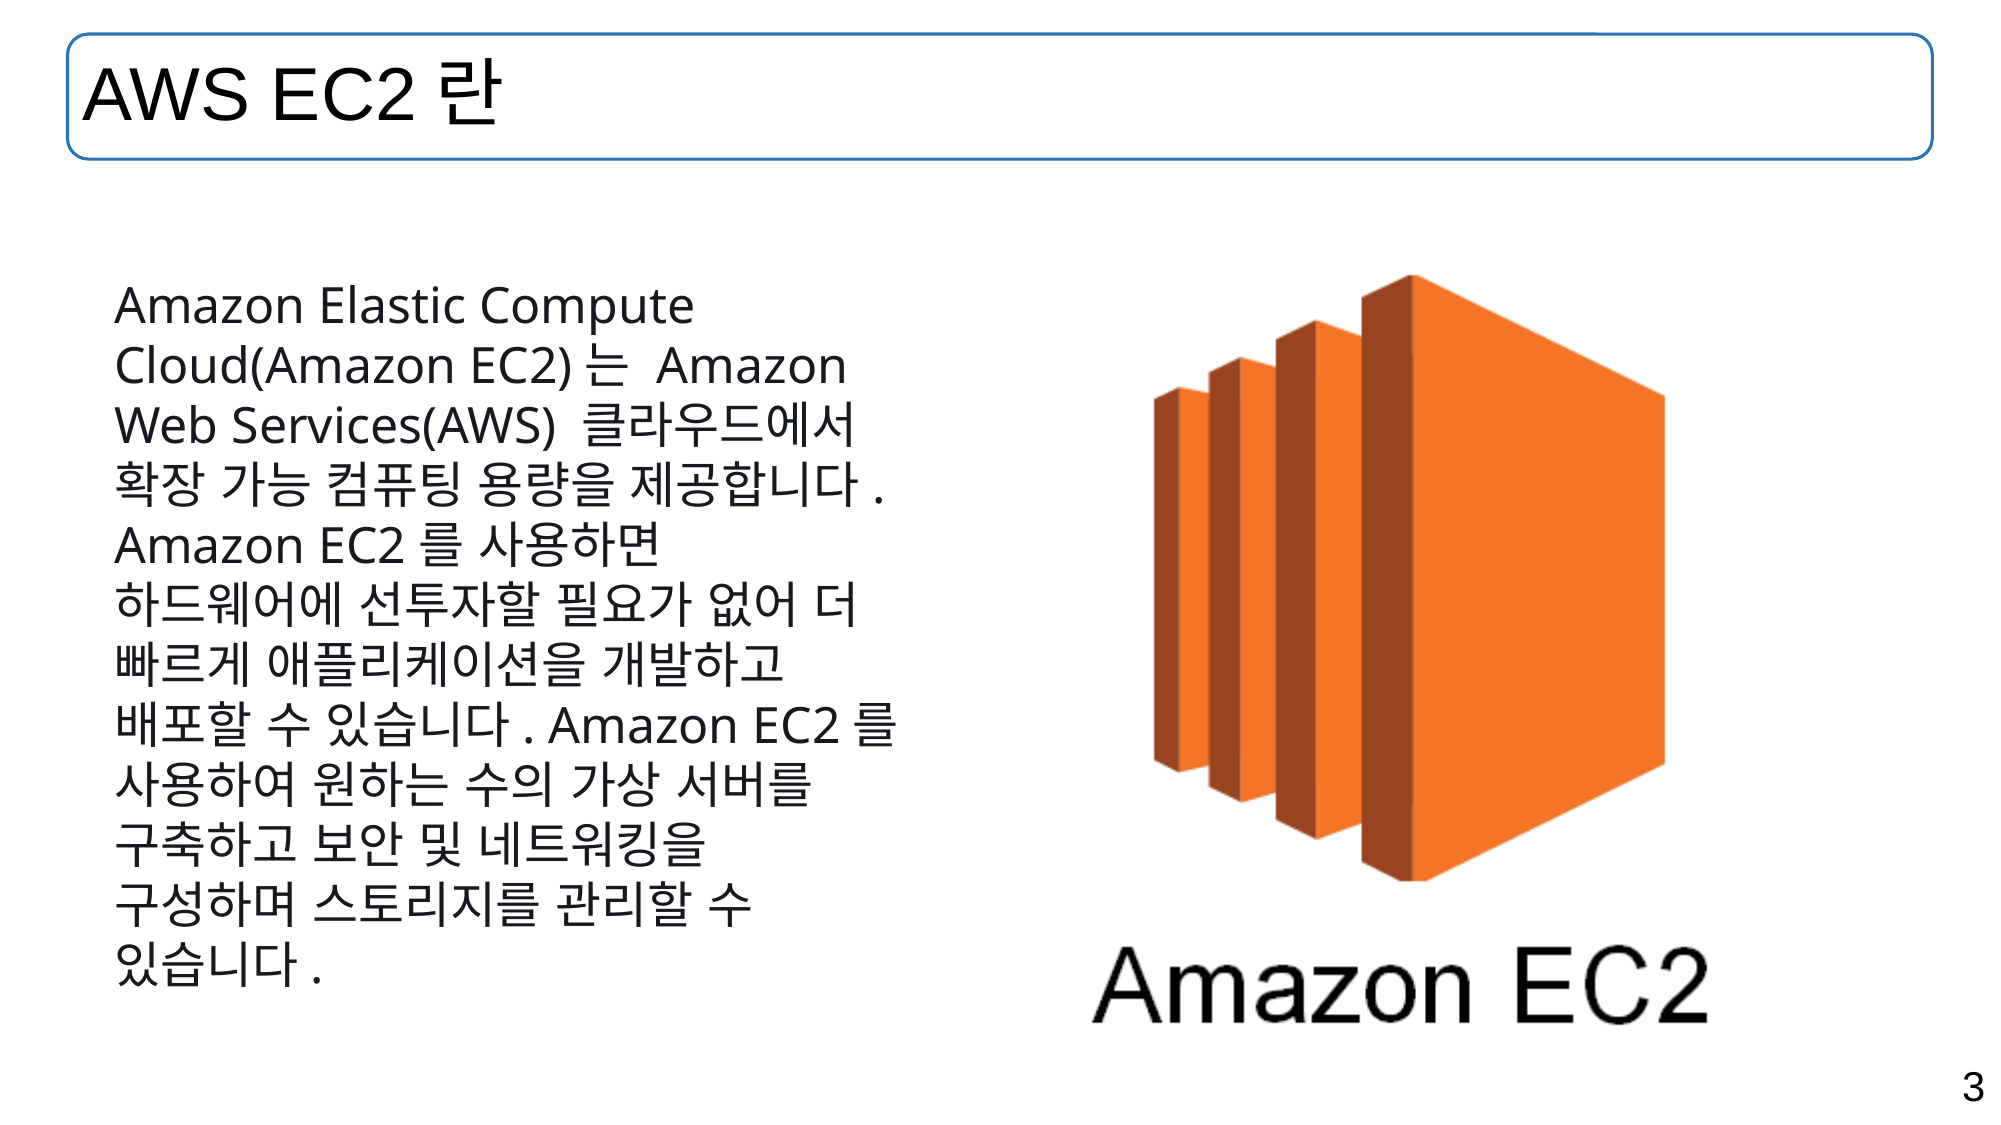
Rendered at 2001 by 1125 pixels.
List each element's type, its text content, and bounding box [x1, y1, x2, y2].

text_box Amazon Elastic Compute Cloud(Amazon EC2)는 Amazon Web Services(AWS) 클라우드에서 확장 가능 컴퓨팅 용량을 제공합니다. Amazon EC2를 사용하면 하드웨어에 선투자할 필요가 없어 더 빠르게 애플리케이션을 개발하고 배포할 수 있습니다. Amazon EC2를 사용하여 원하는 수의 가상 서버를 구축하고 보안 및 네트워킹을 구성하며 스토리지를 관리할 수 있습니다. [99, 265, 917, 1001]
picture [999, 186, 1847, 1091]
title AWS EC2란 [67, 34, 1933, 160]
